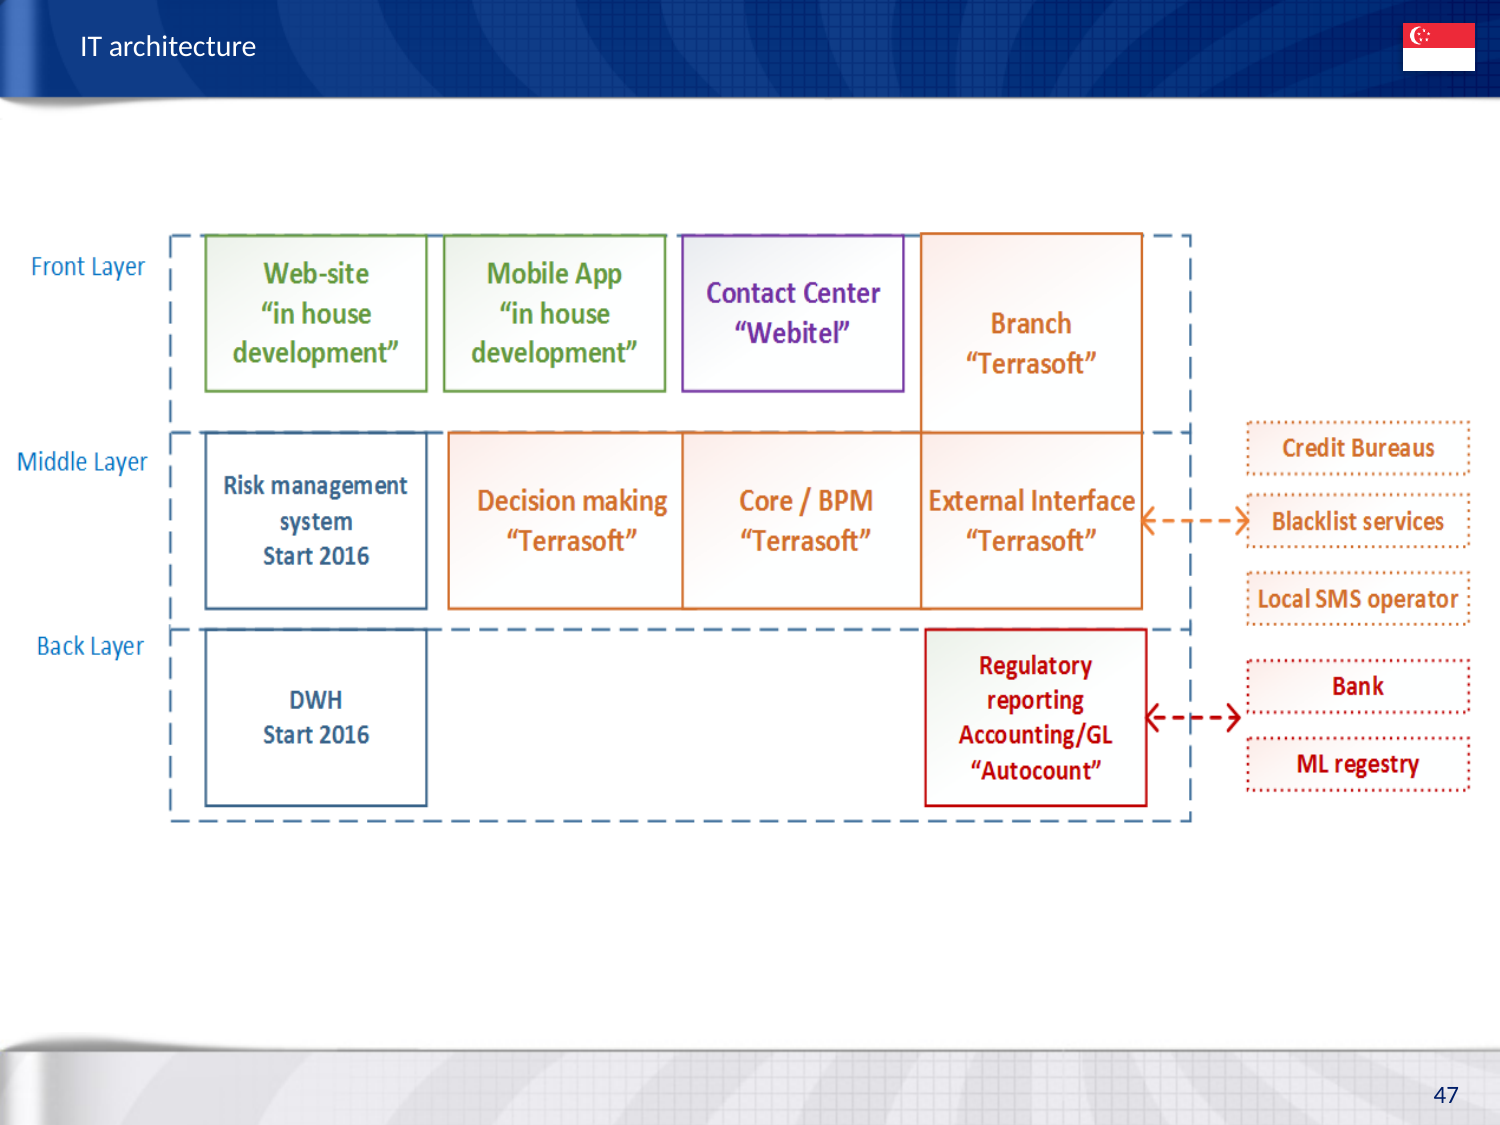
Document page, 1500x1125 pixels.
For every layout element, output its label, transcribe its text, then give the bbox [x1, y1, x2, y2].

picture [0, 1032, 1500, 1125]
picture [0, 1, 1500, 120]
picture [0, 231, 1475, 824]
slide_number 47 [1356, 1070, 1475, 1117]
title IT architecture [64, 19, 1404, 71]
